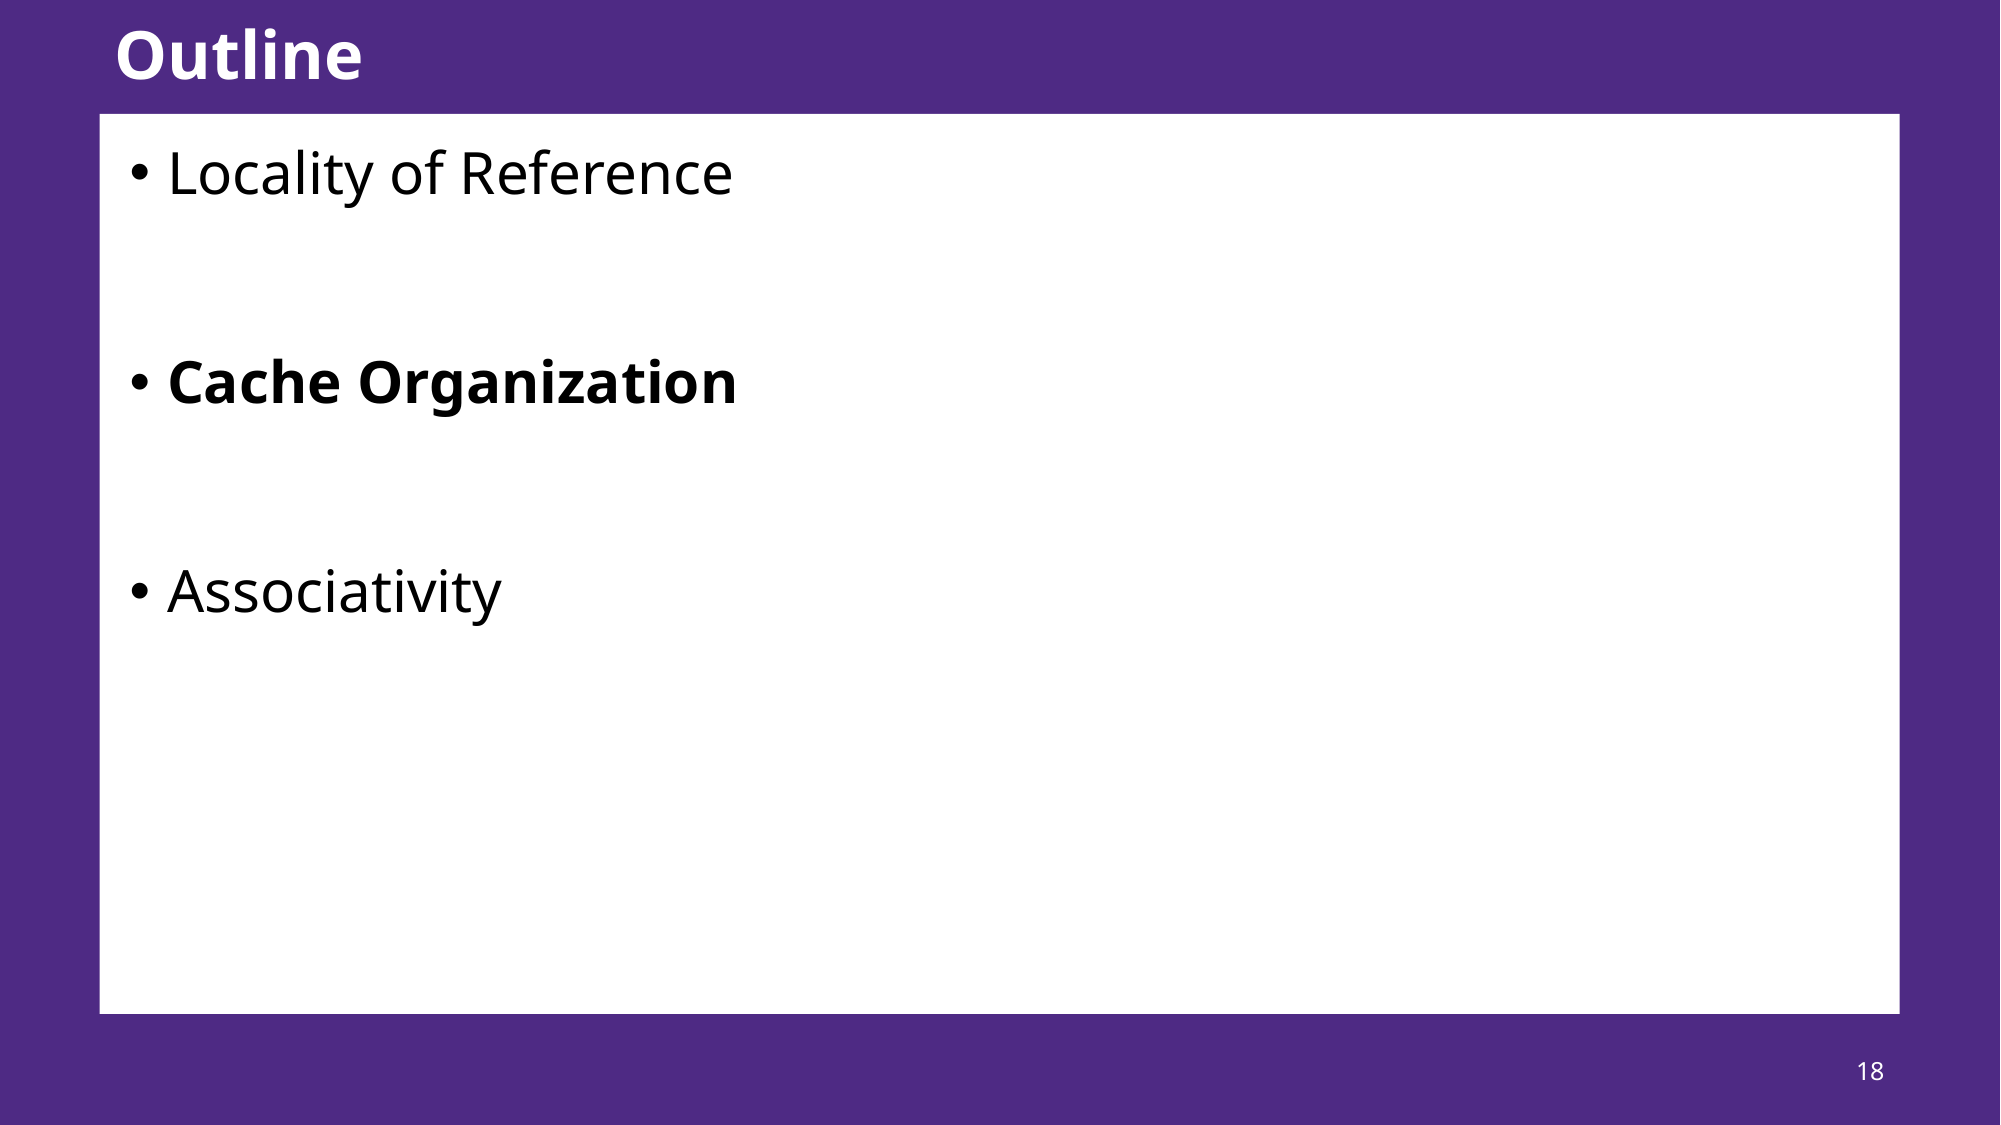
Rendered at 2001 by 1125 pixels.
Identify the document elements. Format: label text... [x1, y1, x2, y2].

list Locality of Reference Cache Organization Associativity [99, 114, 1900, 1014]
title Outline [99, 1, 1900, 114]
slide_number 18 [1749, 1042, 1900, 1103]
